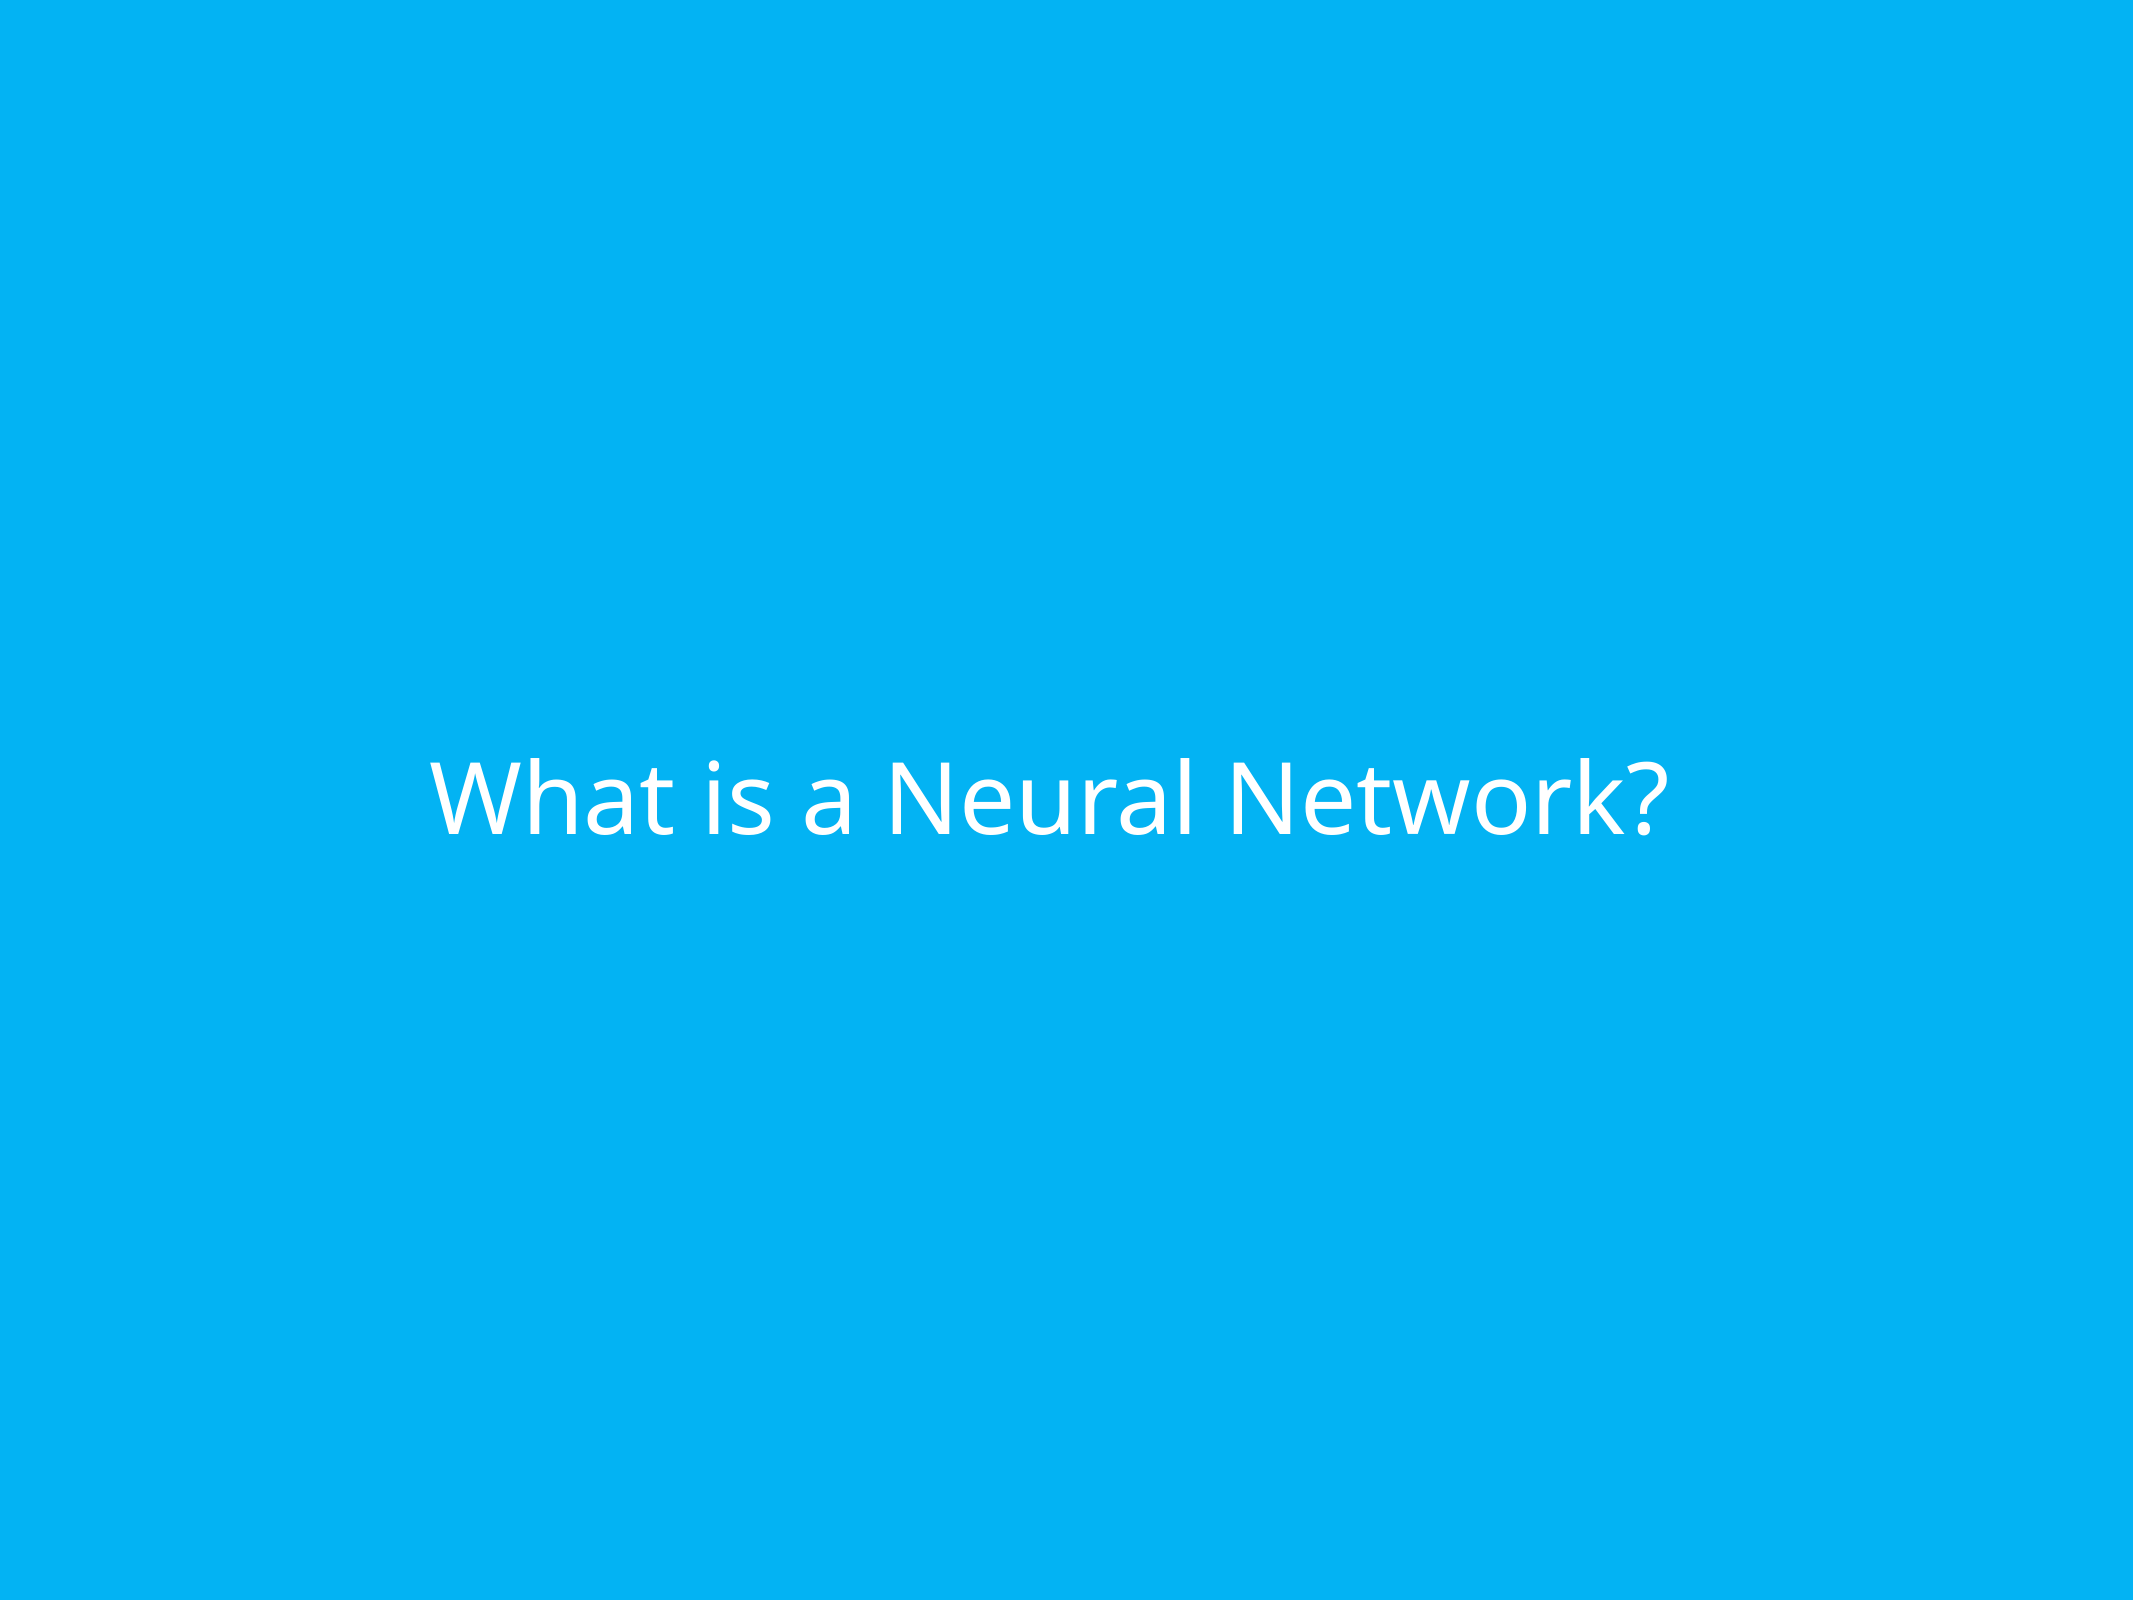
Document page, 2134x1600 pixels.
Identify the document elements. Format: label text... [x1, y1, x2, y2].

text_box What is a Neural Network? [421, 726, 1680, 863]
